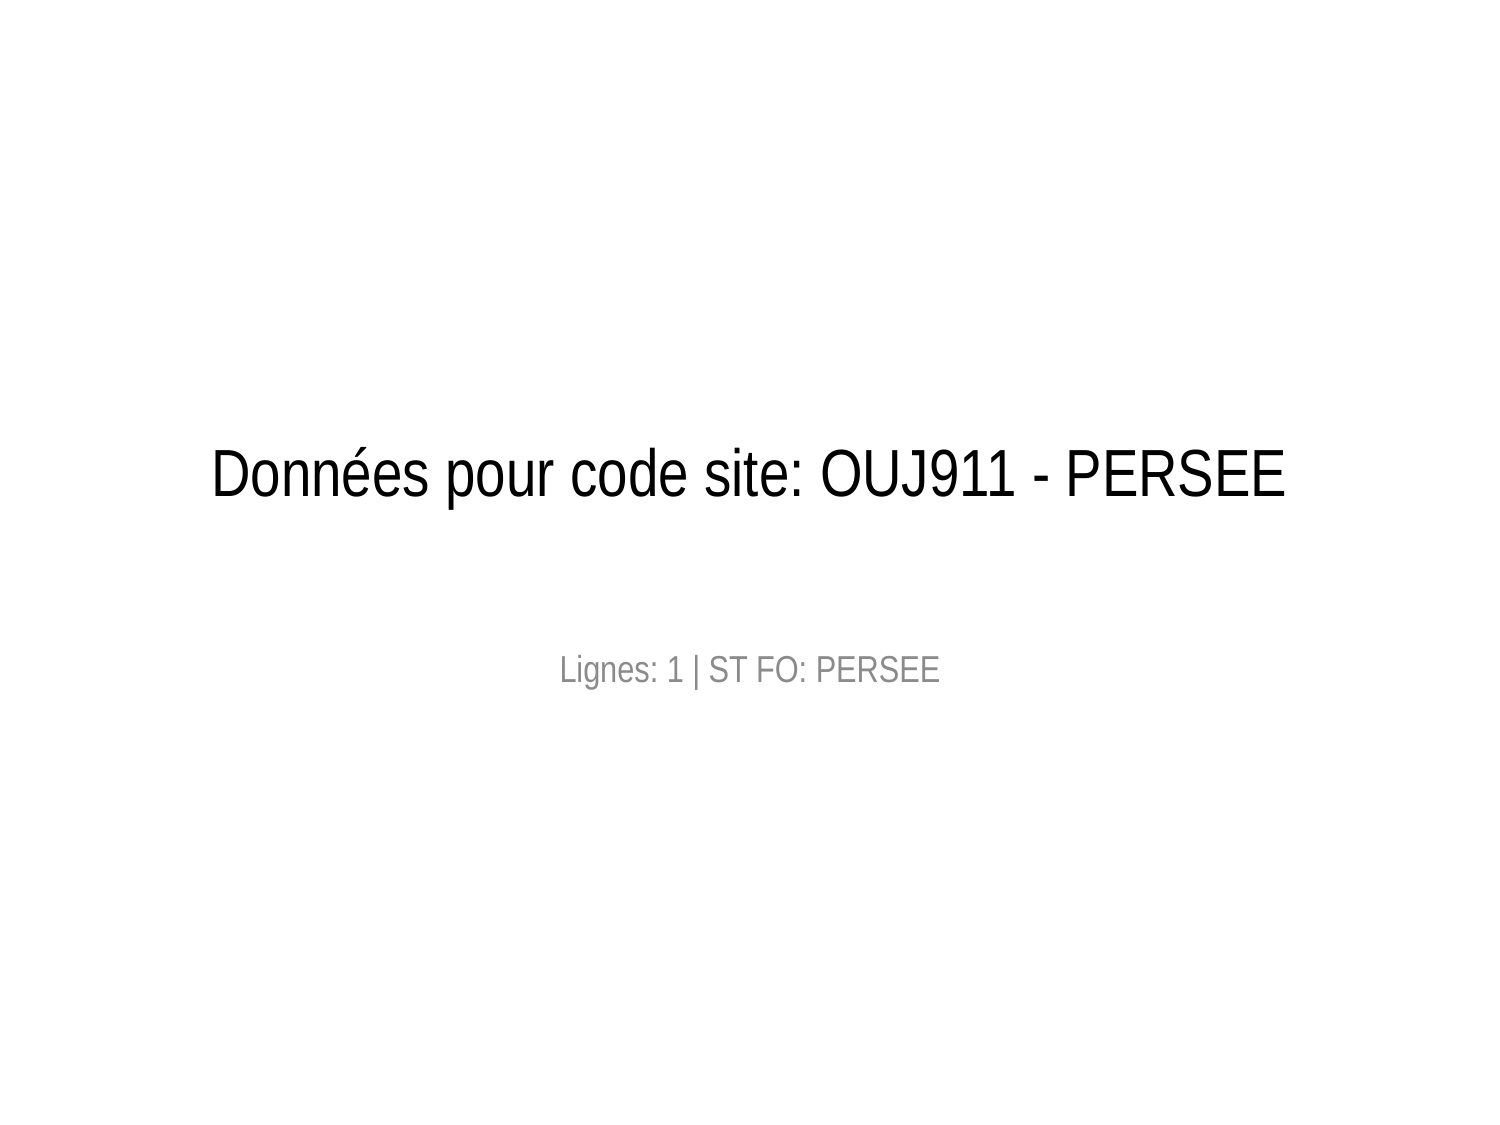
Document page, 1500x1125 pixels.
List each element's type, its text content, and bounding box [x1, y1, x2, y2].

title Données pour code site: OUJ911 - PERSEE [112, 349, 1388, 591]
subtitle Lignes: 1 | ST FO: PERSEE [225, 637, 1275, 925]
